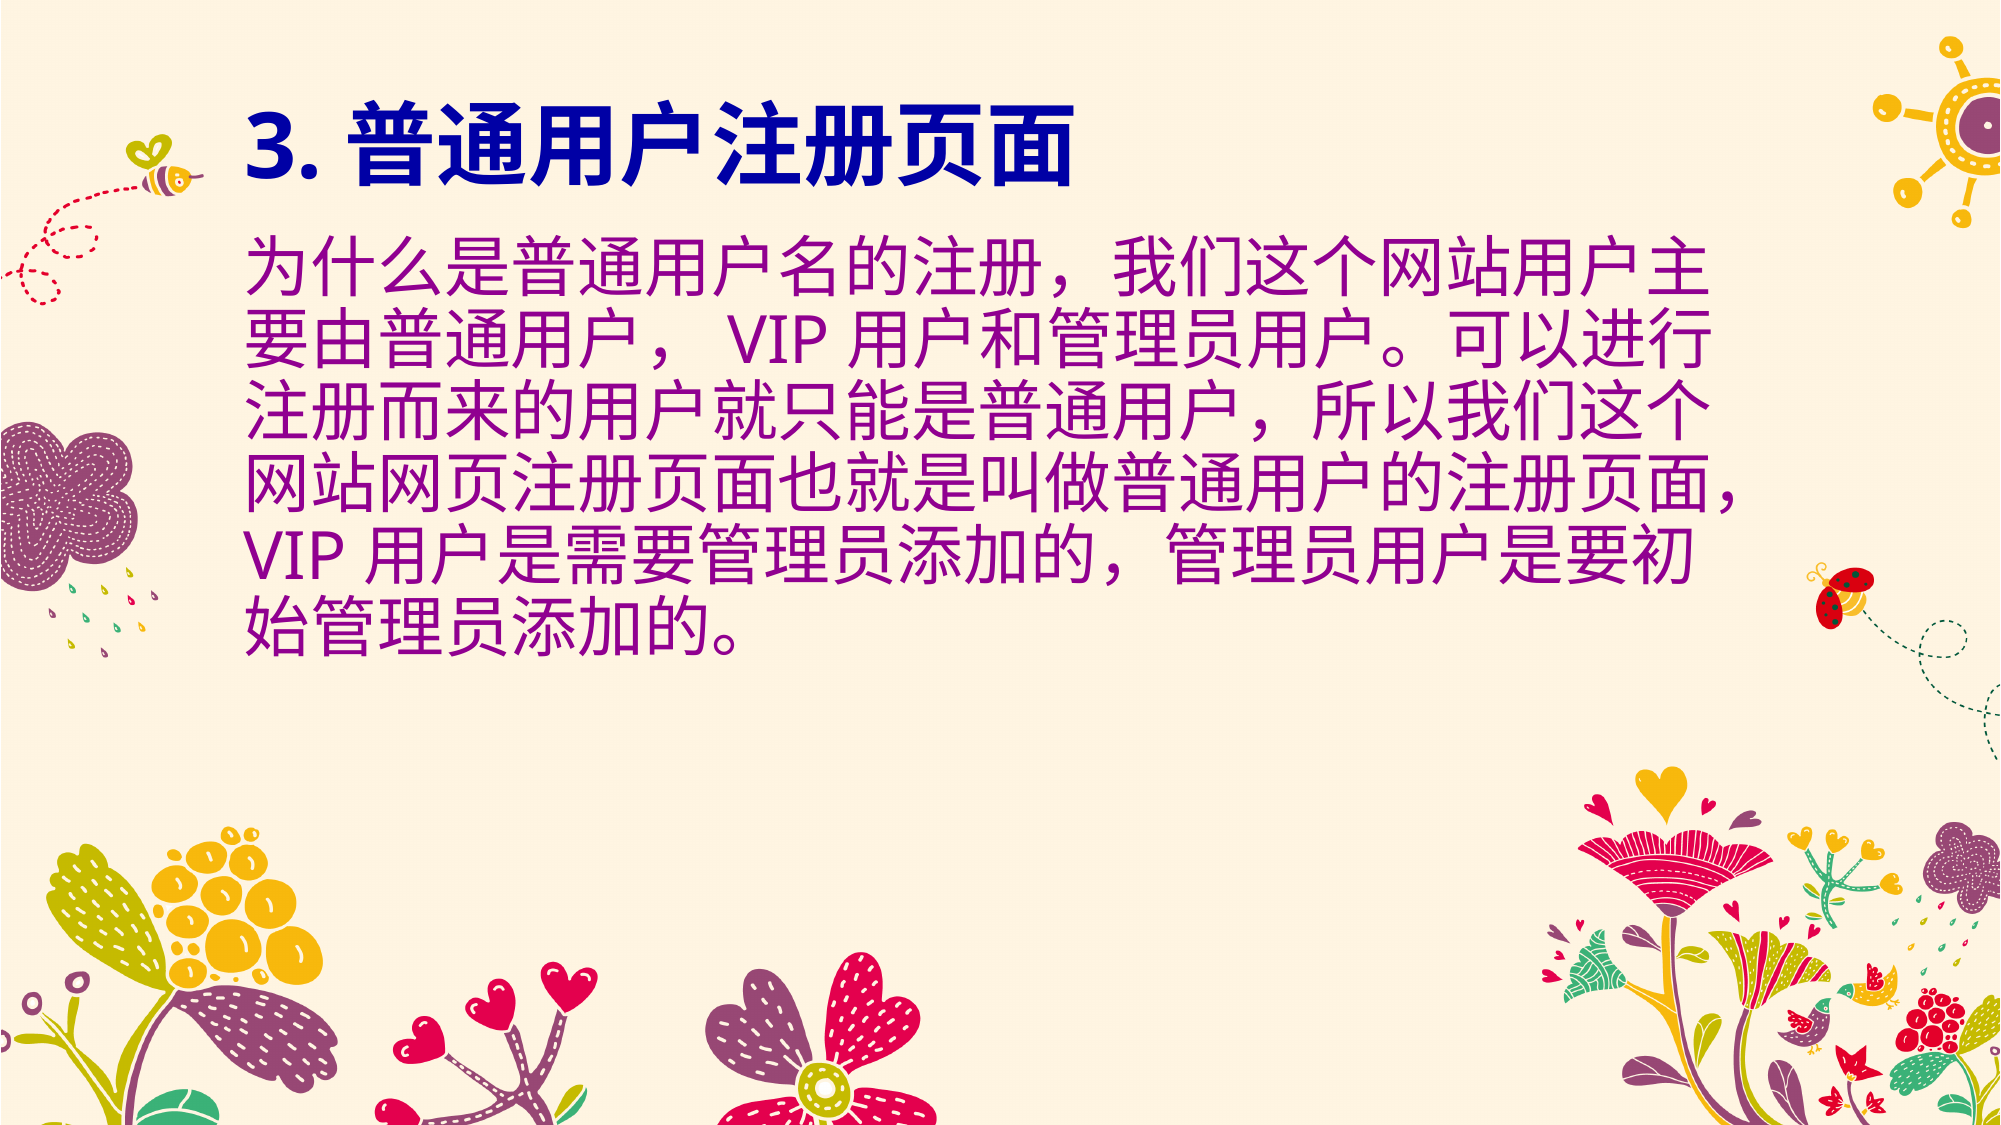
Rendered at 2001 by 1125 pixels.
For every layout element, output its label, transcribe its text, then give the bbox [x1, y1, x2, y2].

list 为什么是普通用户名的注册，我们这个网站用户主要由普通用户，VIP用户和管理员用户。可以进行注册而来的用户就只能是普通用户，所以我们这个网站网页注册页面也就是叫做普通用户的注册页面，VIP用户是需要管理员添加的，管理员用户是要初始管理员添加的。 [228, 226, 1771, 1125]
picture [0, 0, 2001, 1125]
title 3.普通用户注册页面 [229, 86, 1771, 212]
